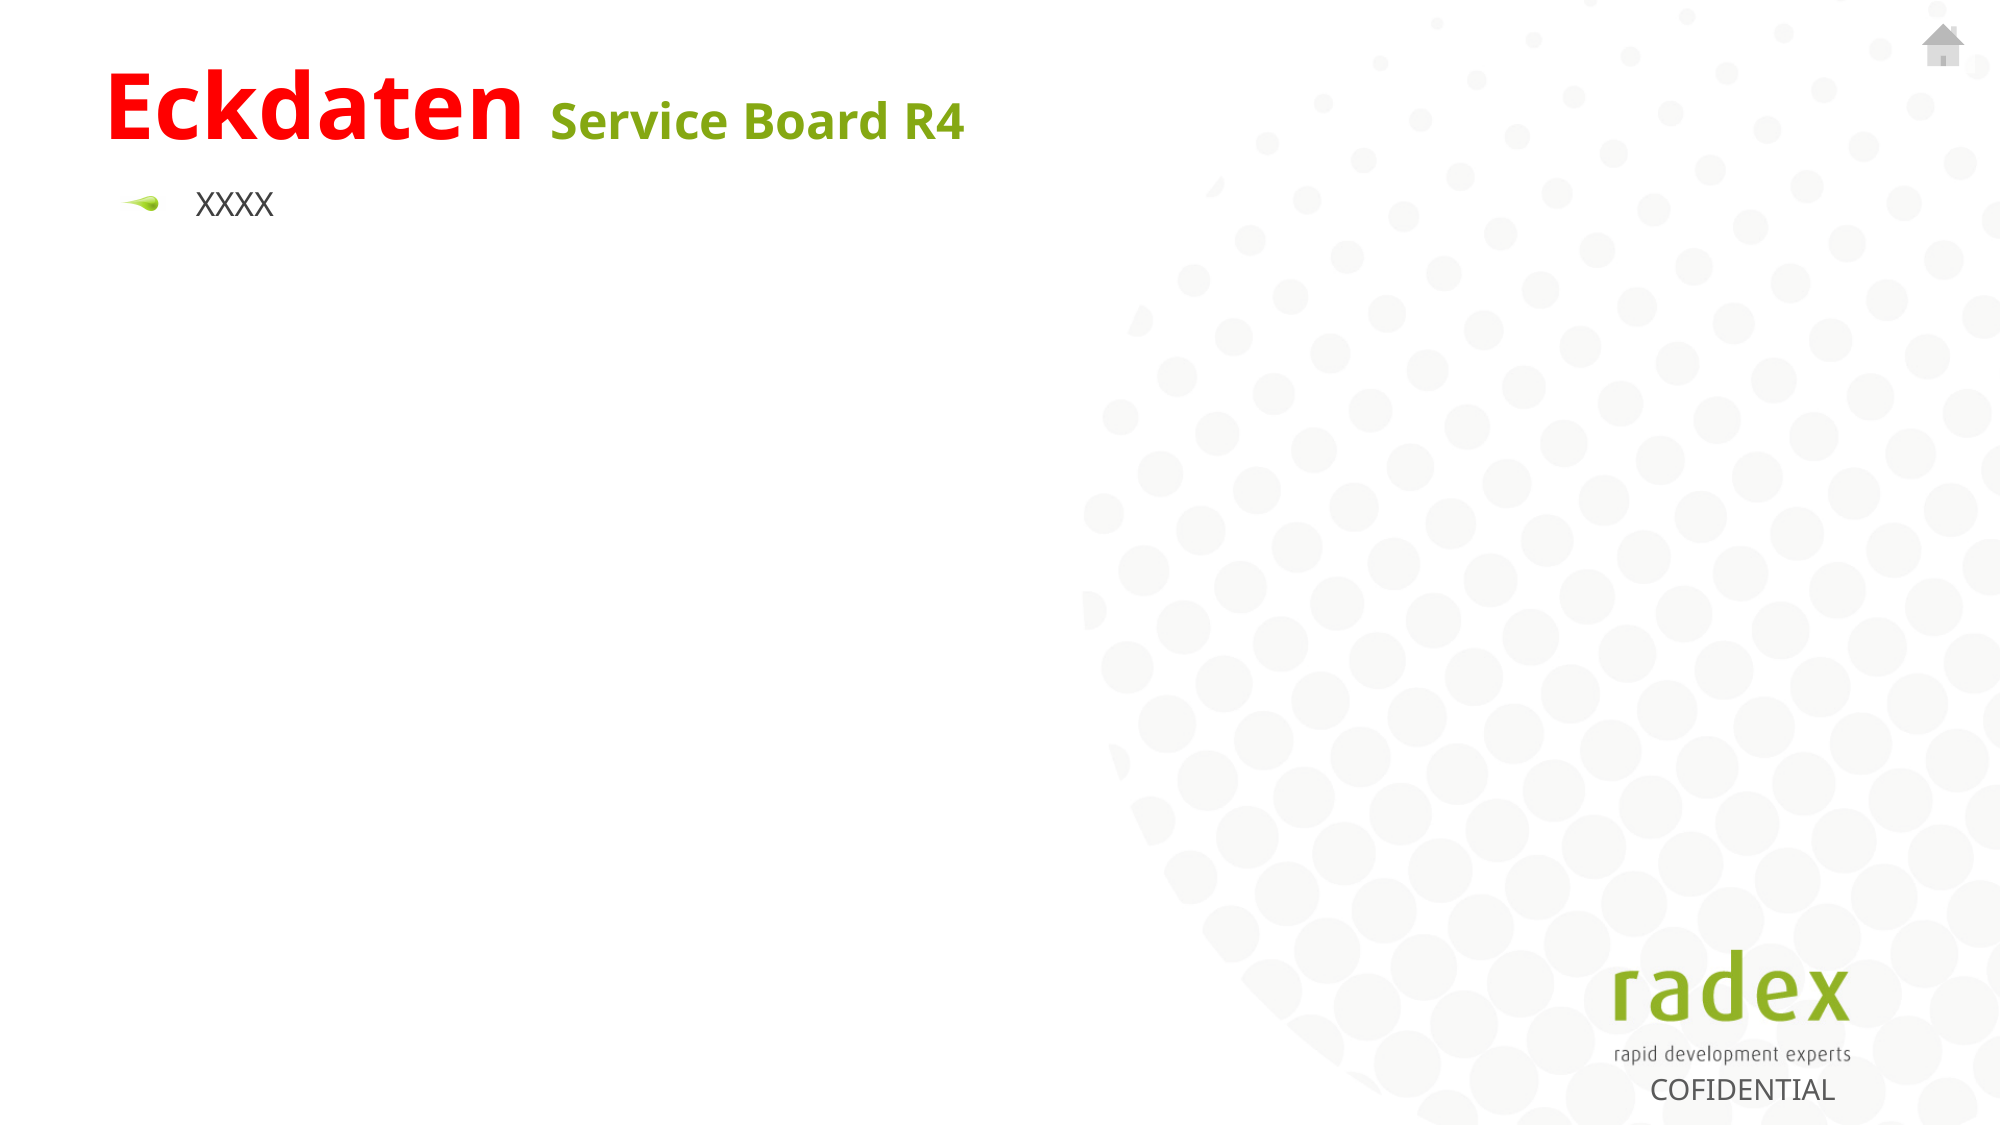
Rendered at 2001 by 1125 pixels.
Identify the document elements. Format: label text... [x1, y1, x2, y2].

list XXXX [88, 176, 1919, 1026]
title Eckdaten Service Board R4 [88, 42, 1919, 163]
picture [120, 196, 166, 211]
